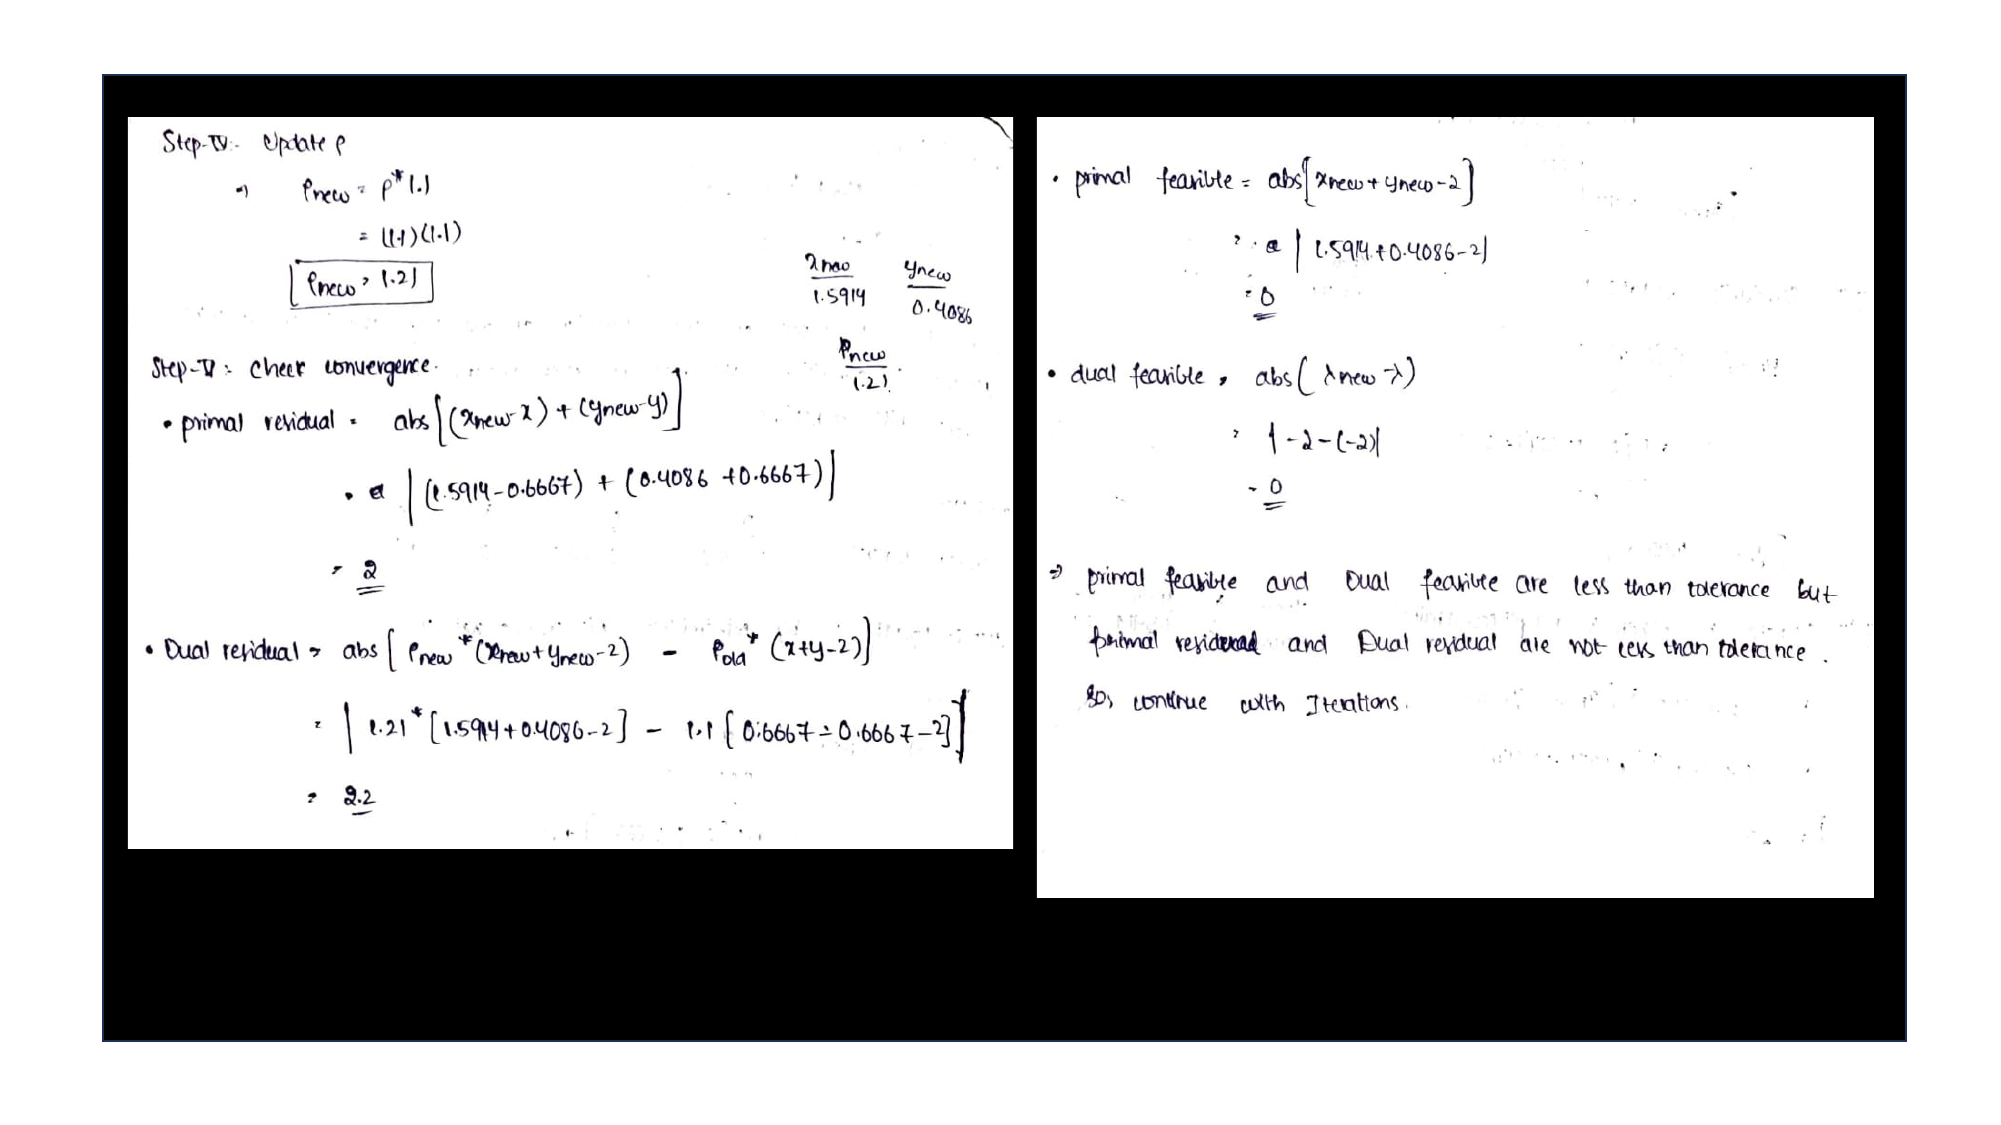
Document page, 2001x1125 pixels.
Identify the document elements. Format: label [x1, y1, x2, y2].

text_box [102, 74, 1907, 1042]
picture [1036, 117, 1874, 902]
picture [127, 117, 1014, 849]
